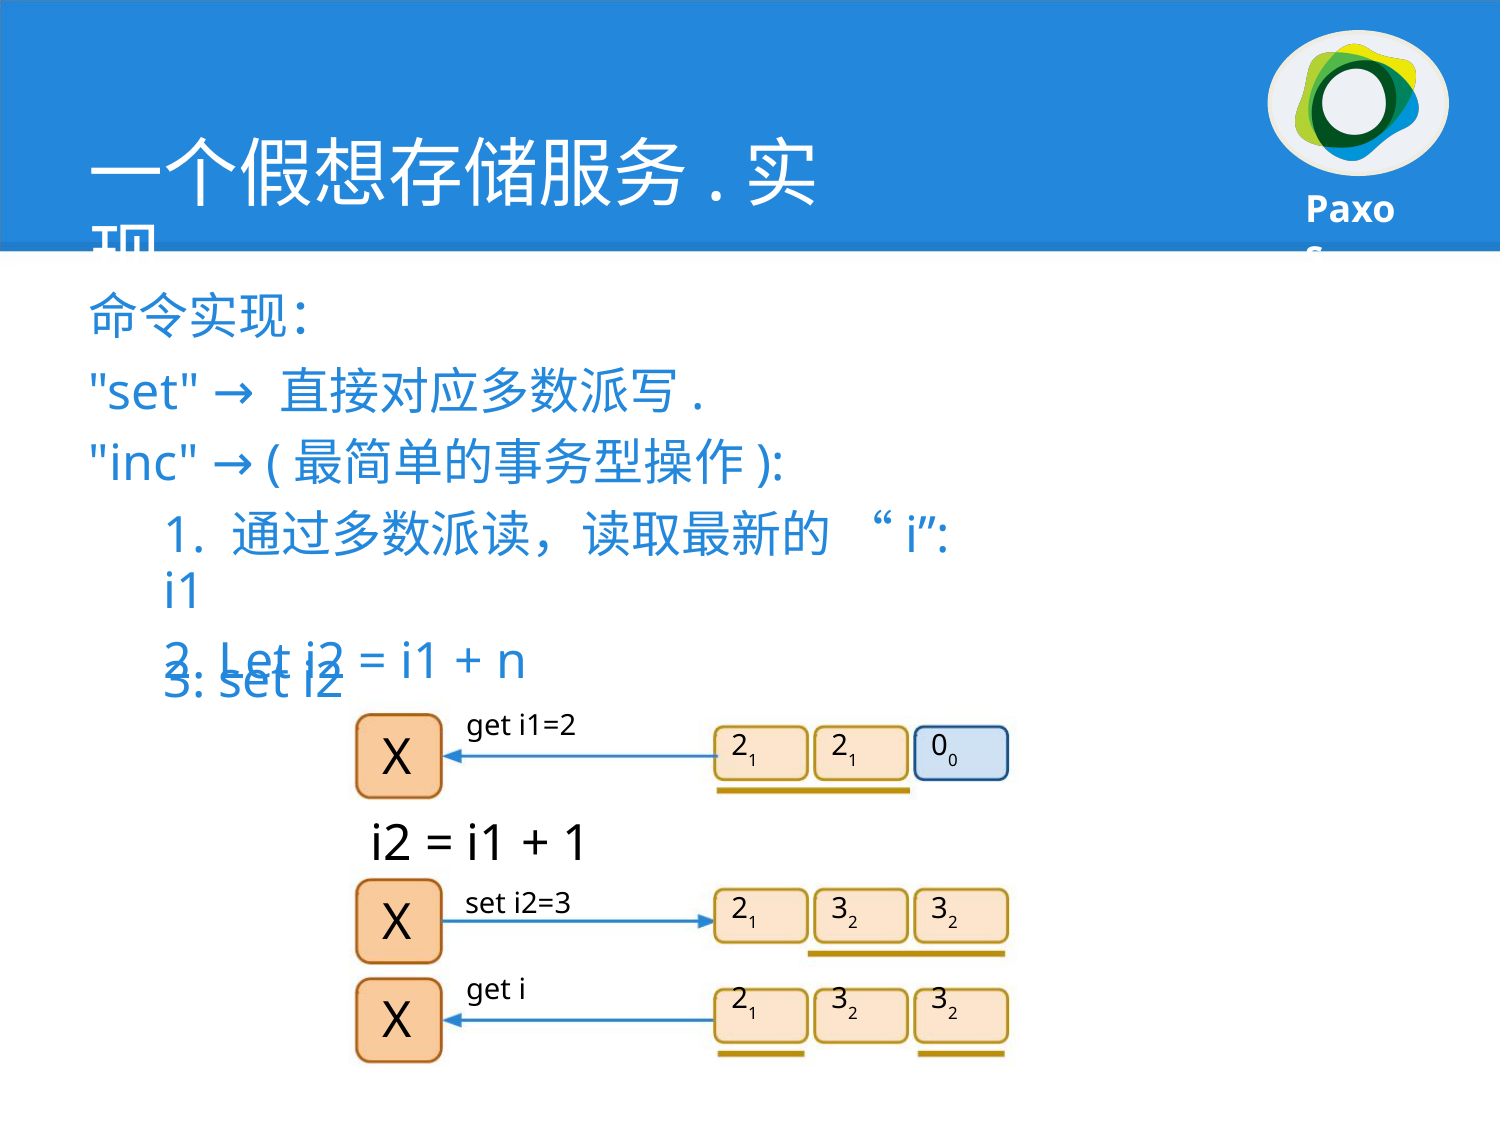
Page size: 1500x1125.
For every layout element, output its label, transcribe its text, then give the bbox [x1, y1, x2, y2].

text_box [1269, 31, 1448, 239]
text_box i2 = i1 + 1 [370, 814, 616, 871]
text_box 32 32 [831, 899, 884, 1023]
text_box X X [382, 893, 441, 1048]
text_box 21 [831, 737, 884, 770]
text_box get i [466, 972, 547, 1006]
text_box 32 32 [931, 899, 984, 1023]
text_box 命令实现： [89, 294, 339, 345]
text_box X [382, 728, 441, 785]
text_box "set" → 直接对应多数派写. "inc" → (最简单的事务型操作): 1. 通过多数派读，读取最新的 “i”: i1 2. Let i2 = i1 + n [88, 363, 953, 689]
text_box [0, 0, 1500, 1125]
text_box set i2=3 [464, 886, 593, 920]
text_box 一个假想存储服务.实现 [88, 131, 885, 300]
text_box 3. set i2 [164, 651, 364, 708]
text_box 00 [931, 737, 984, 770]
text_box get i1=2 [466, 708, 596, 742]
text_box 21 [731, 737, 784, 770]
text_box 21 21 [731, 899, 784, 1023]
